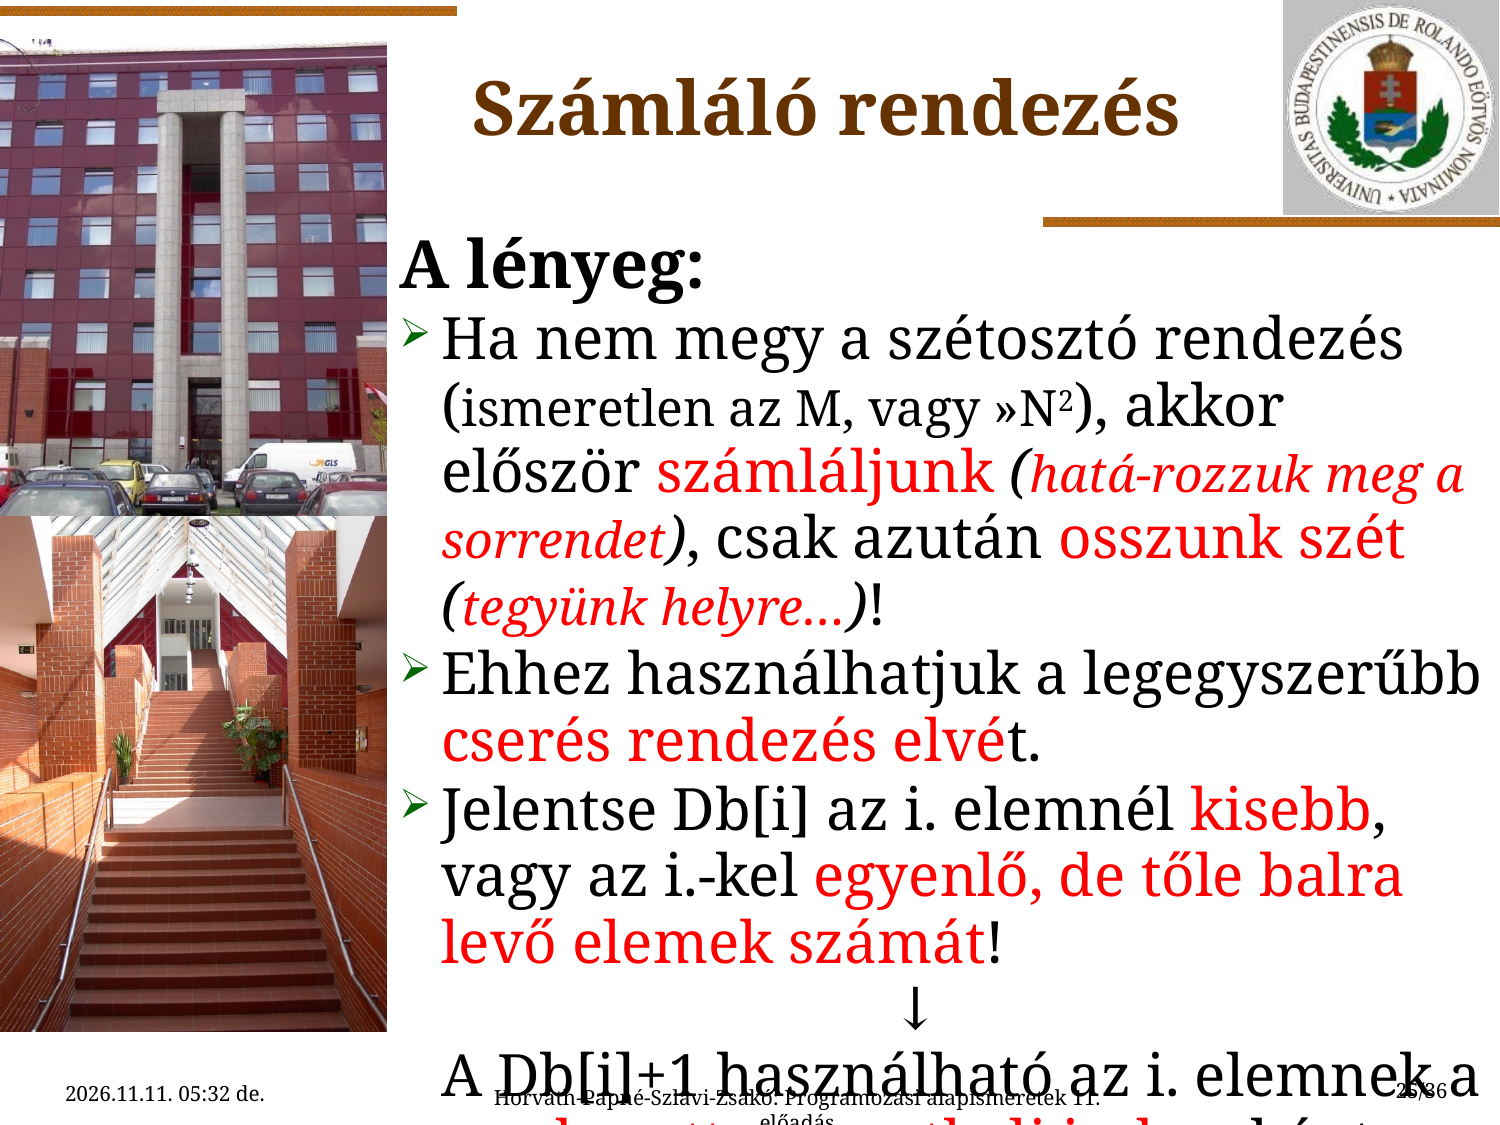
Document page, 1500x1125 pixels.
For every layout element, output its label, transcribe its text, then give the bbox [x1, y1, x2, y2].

slide_number 25/36 [1149, 1070, 1463, 1125]
picture [0, 0, 457, 24]
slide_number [50, 1072, 363, 1125]
picture [0, 39, 387, 1032]
footer Horváth-Papné-Szlávi-Zsakó: Programozási alapismeretek 11. előadás [478, 1077, 1117, 1125]
picture [1043, 0, 1500, 219]
title Számláló rendezés [384, 13, 1271, 197]
list A lényeg: Ha nem megy a szétosztó rendezés (ismeretlen az M, vagy »N2), akkor először számláljunk (hatá-rozzuk meg a sorrendet), csak azután osszunk szét (tegyünk helyre…)! Ehhez használhatjuk a legegyszerűbb cserés rendezés elvét. Jelentse Db[i] az i. elemnél kisebb, vagy az i.-kel egyenlő, de tőle balra levő elemek számát! ↓ A Db[i]+1 használható az i. elemnek a rende-zett sorozatbeli indexeként. [384, 219, 1500, 1048]
